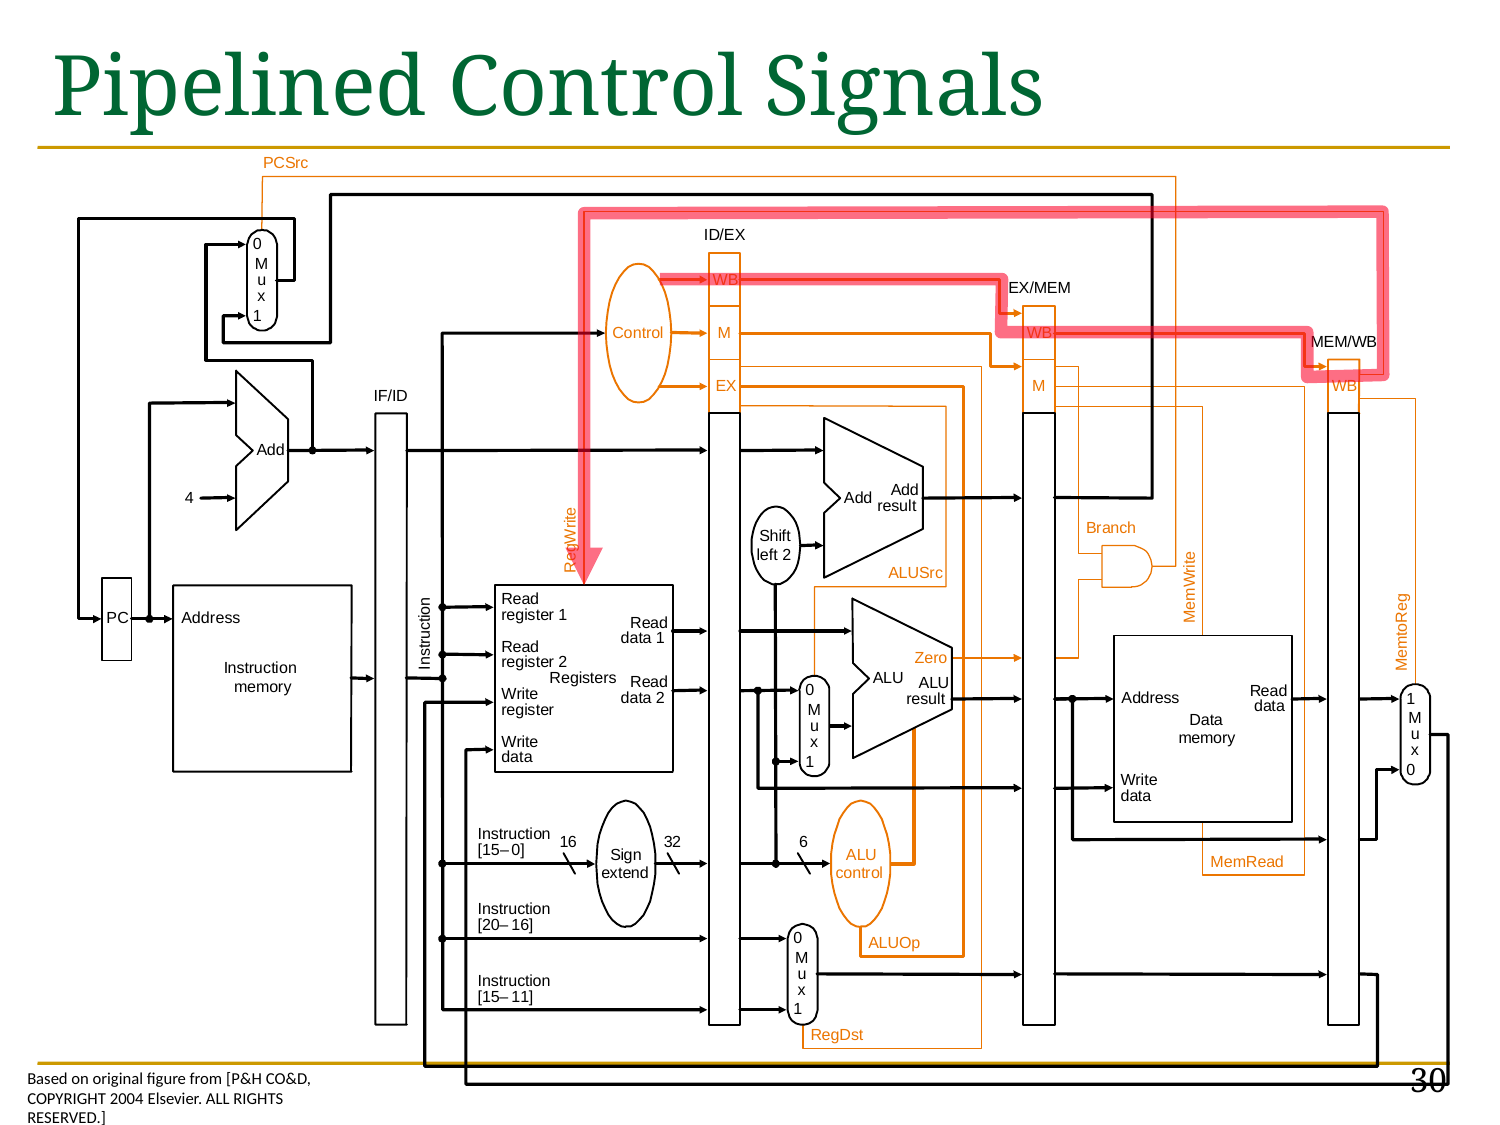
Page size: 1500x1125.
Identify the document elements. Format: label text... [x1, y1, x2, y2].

picture [74, 153, 1451, 1088]
title Pipelined Control Signals [37, 24, 1450, 200]
text_box Based on original figure from [P&H CO&D, COPYRIGHT 2004 Elsevier. ALL RIGHTS RESERVED.] [12, 1060, 338, 1125]
slide_number 30 [1111, 1036, 1462, 1112]
